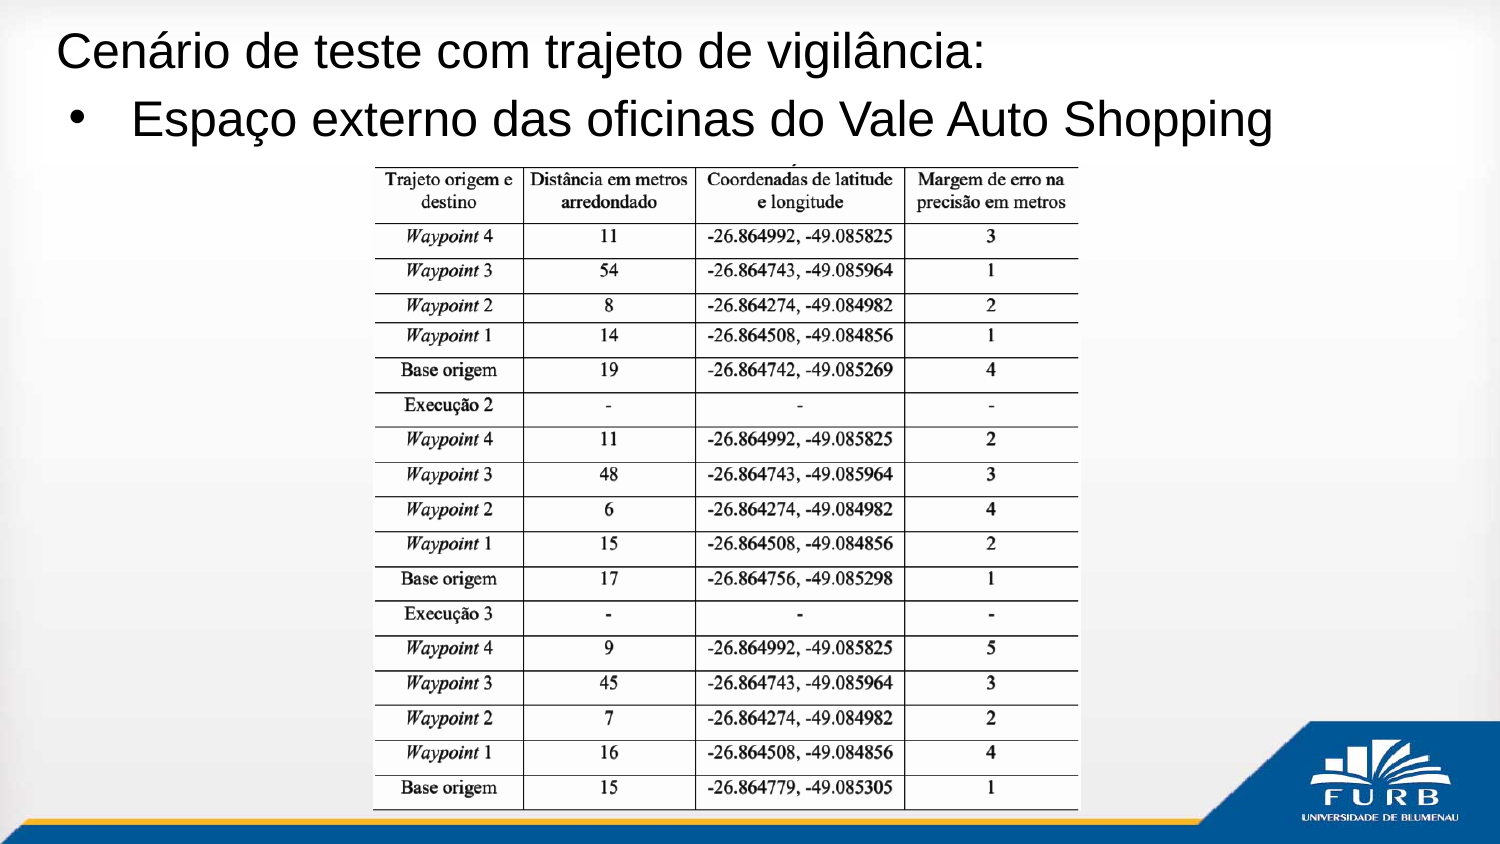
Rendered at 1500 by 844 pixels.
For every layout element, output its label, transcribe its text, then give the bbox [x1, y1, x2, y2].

list Cenário de teste com trajeto de vigilância: Espaço externo das oficinas do Vale Auto Shopping [41, 11, 1493, 159]
picture [0, 0, 1500, 844]
